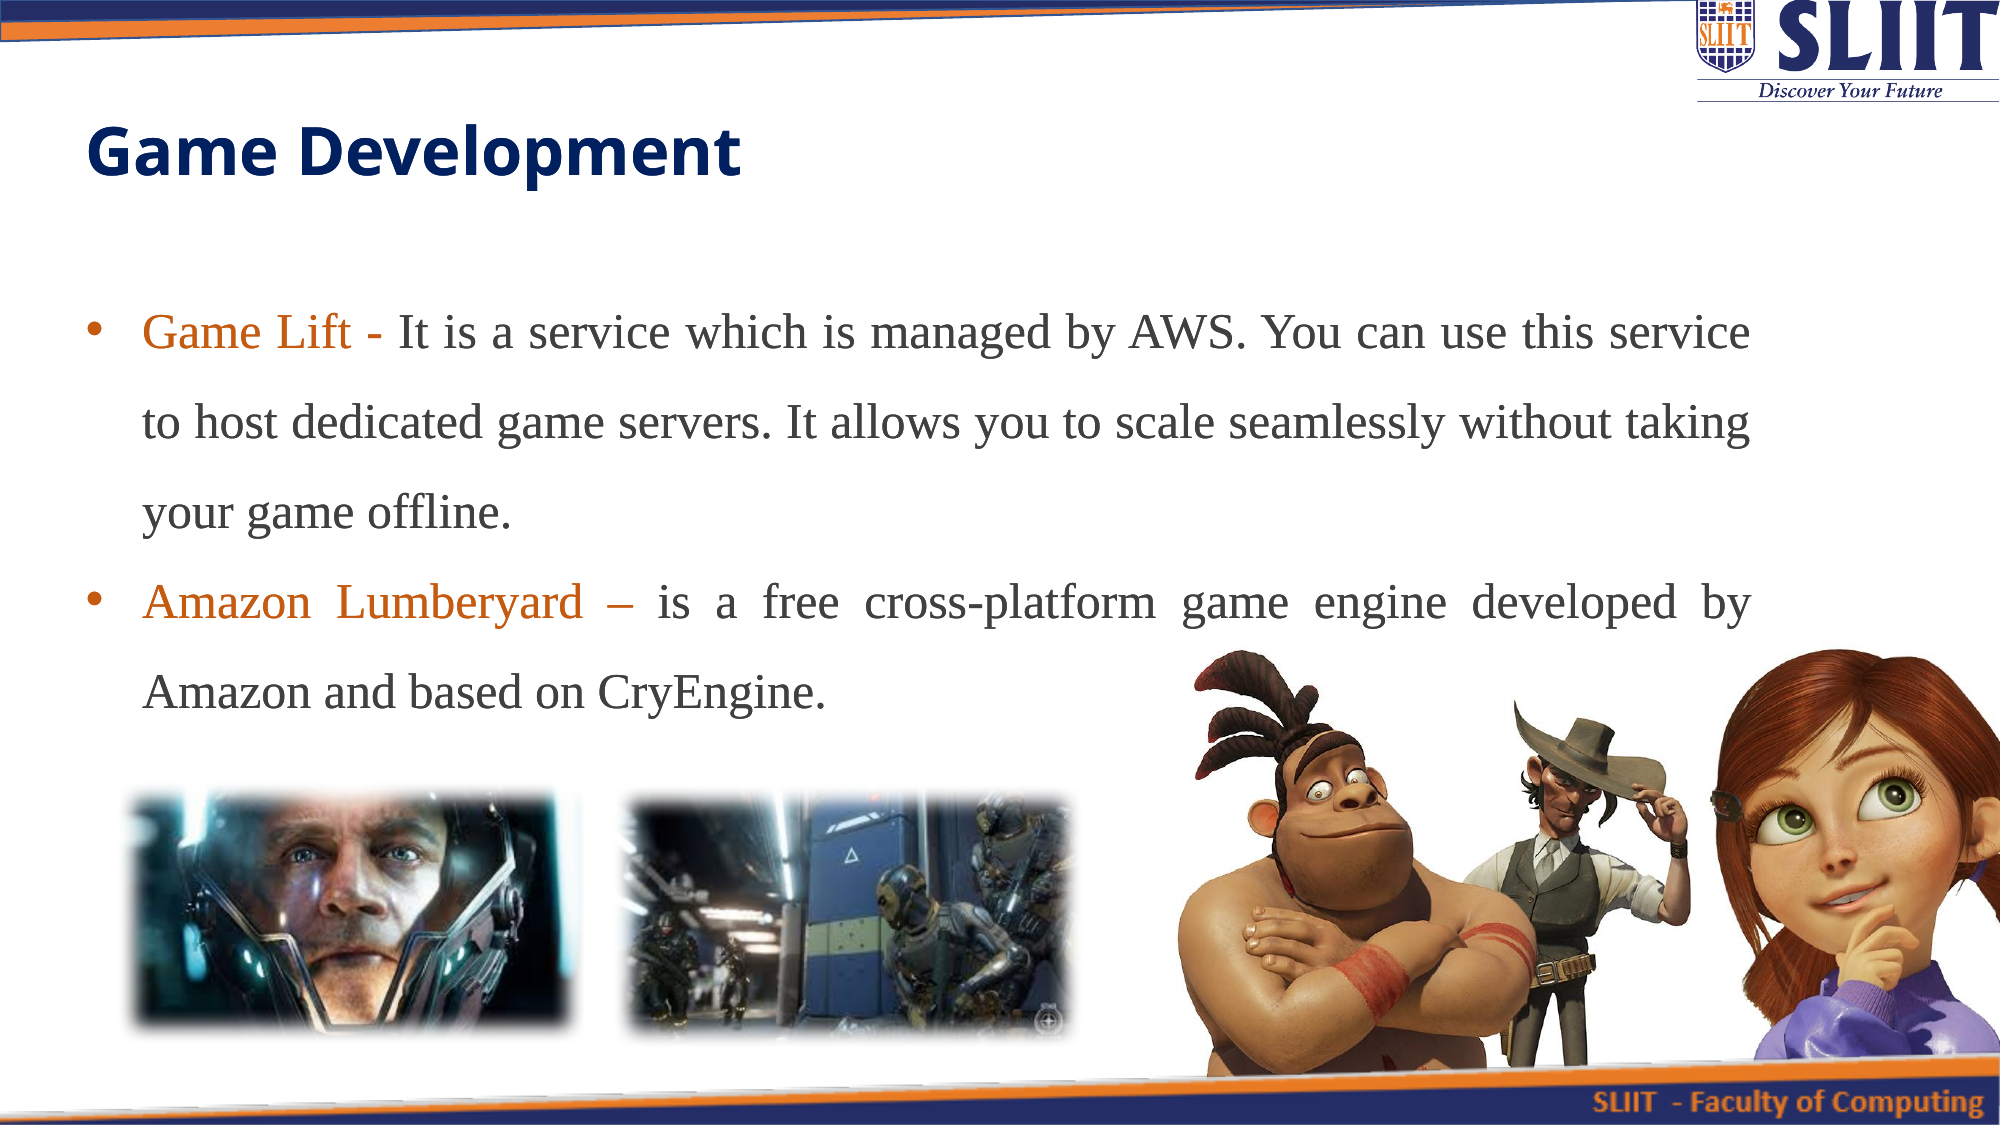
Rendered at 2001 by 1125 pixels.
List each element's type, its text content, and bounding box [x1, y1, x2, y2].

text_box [0, 0, 1696, 42]
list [1695, 0, 2000, 102]
text_box Game Development Game Lift - It is a service which is managed by AWS. You can use this service to host dedicated game servers. It allows you to scale seamlessly without taking your game offline. Amazon Lumberyard – is a free cross-platform game engine developed by Amazon and based on CryEngine. [71, 101, 1767, 726]
picture [0, 639, 2000, 1125]
